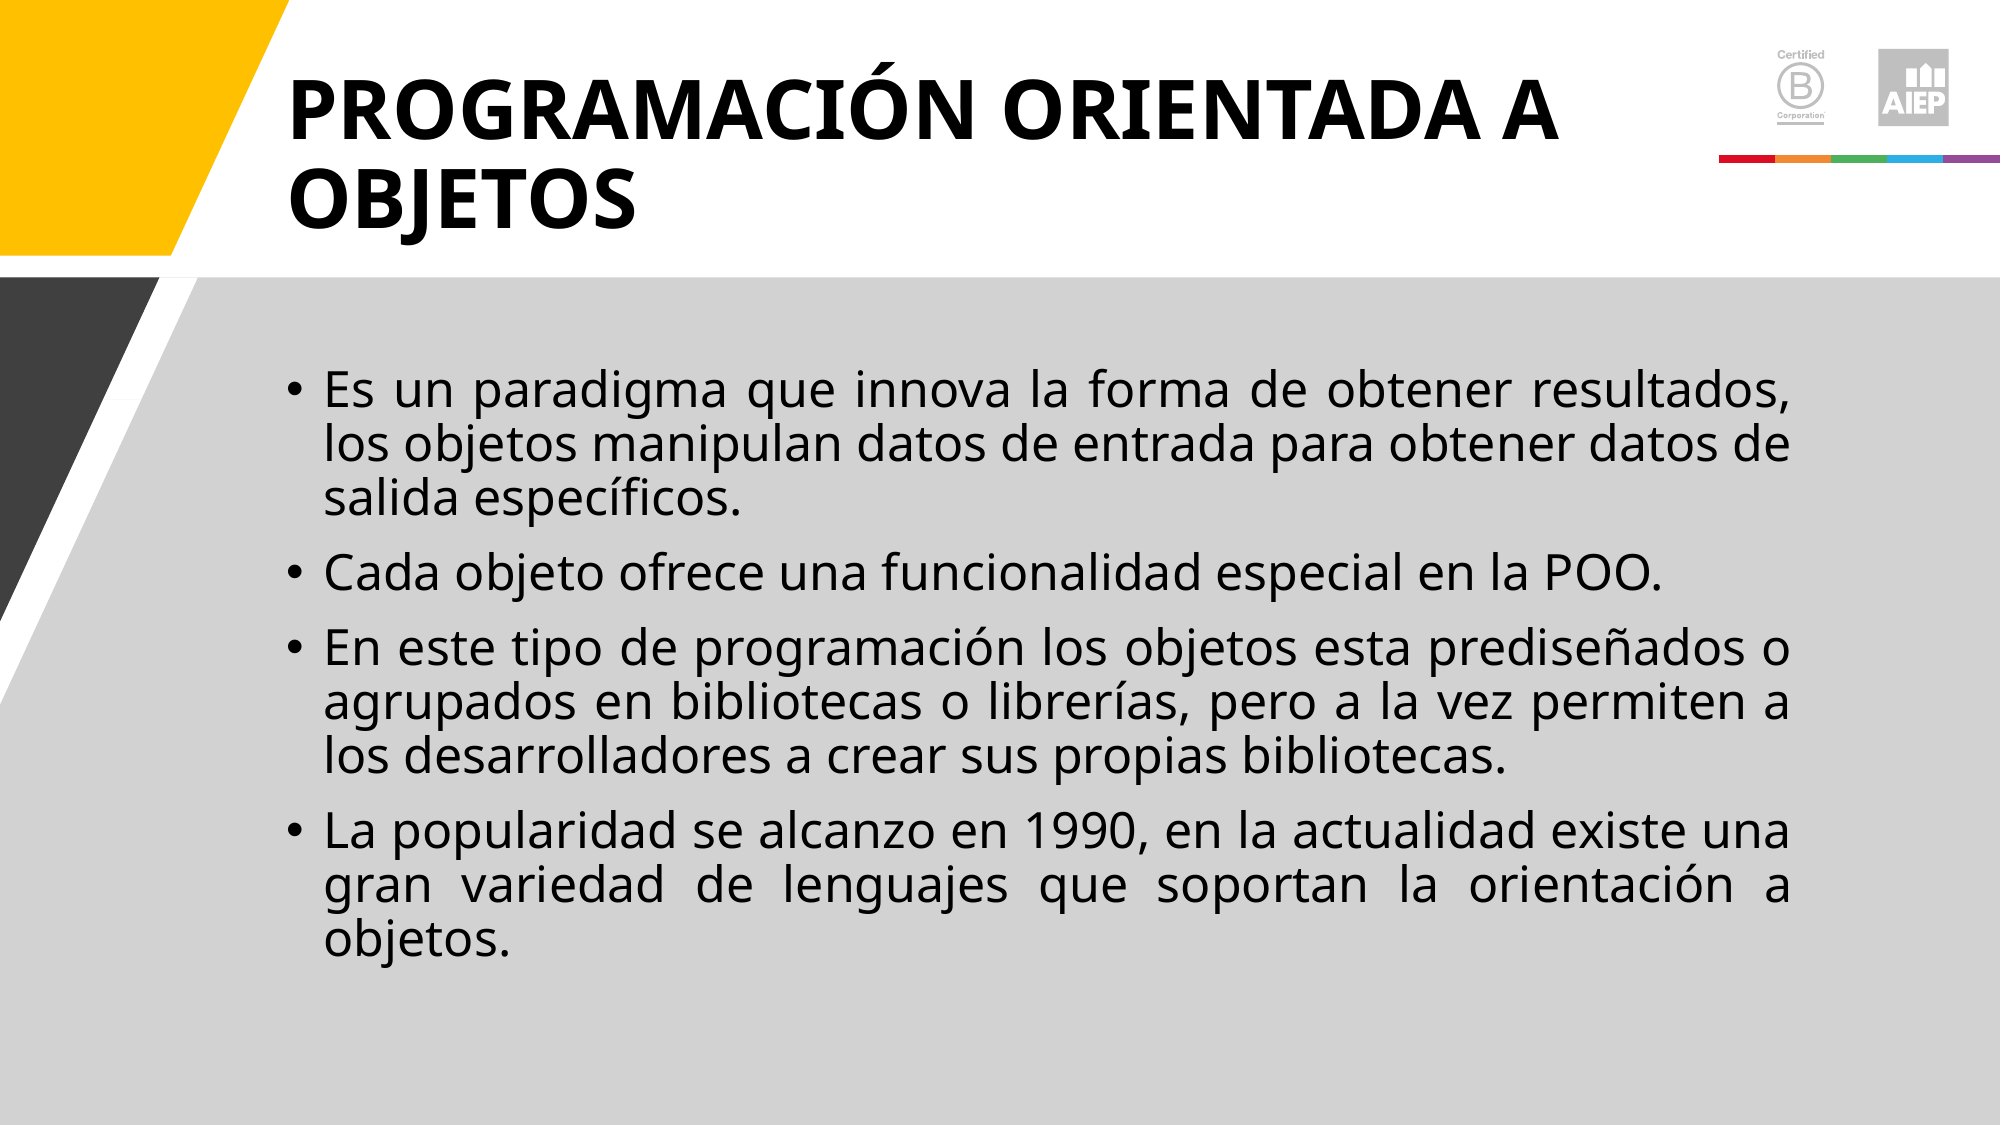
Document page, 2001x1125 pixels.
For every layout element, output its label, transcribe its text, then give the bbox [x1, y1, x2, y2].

title Programación orientada a objetos [271, 60, 1694, 255]
text_box [0, 0, 291, 257]
text_box [0, 276, 162, 622]
text_box [0, 276, 2000, 1125]
list Es un paradigma que innova la forma de obtener resultados, los objetos manipulan datos de entrada para obtener datos de salida específicos. Cada objeto ofrece una funcionalidad especial en la POO. En este tipo de programación los objetos esta prediseñados o agrupados en bibliotecas o librerías, pero a la vez permiten a los desarrolladores a crear sus propias bibliotecas. La popularidad se alcanzo en 1990, en la actualidad existe una gran variedad de lenguajes que soportan la orientación a objetos. [271, 356, 1808, 866]
